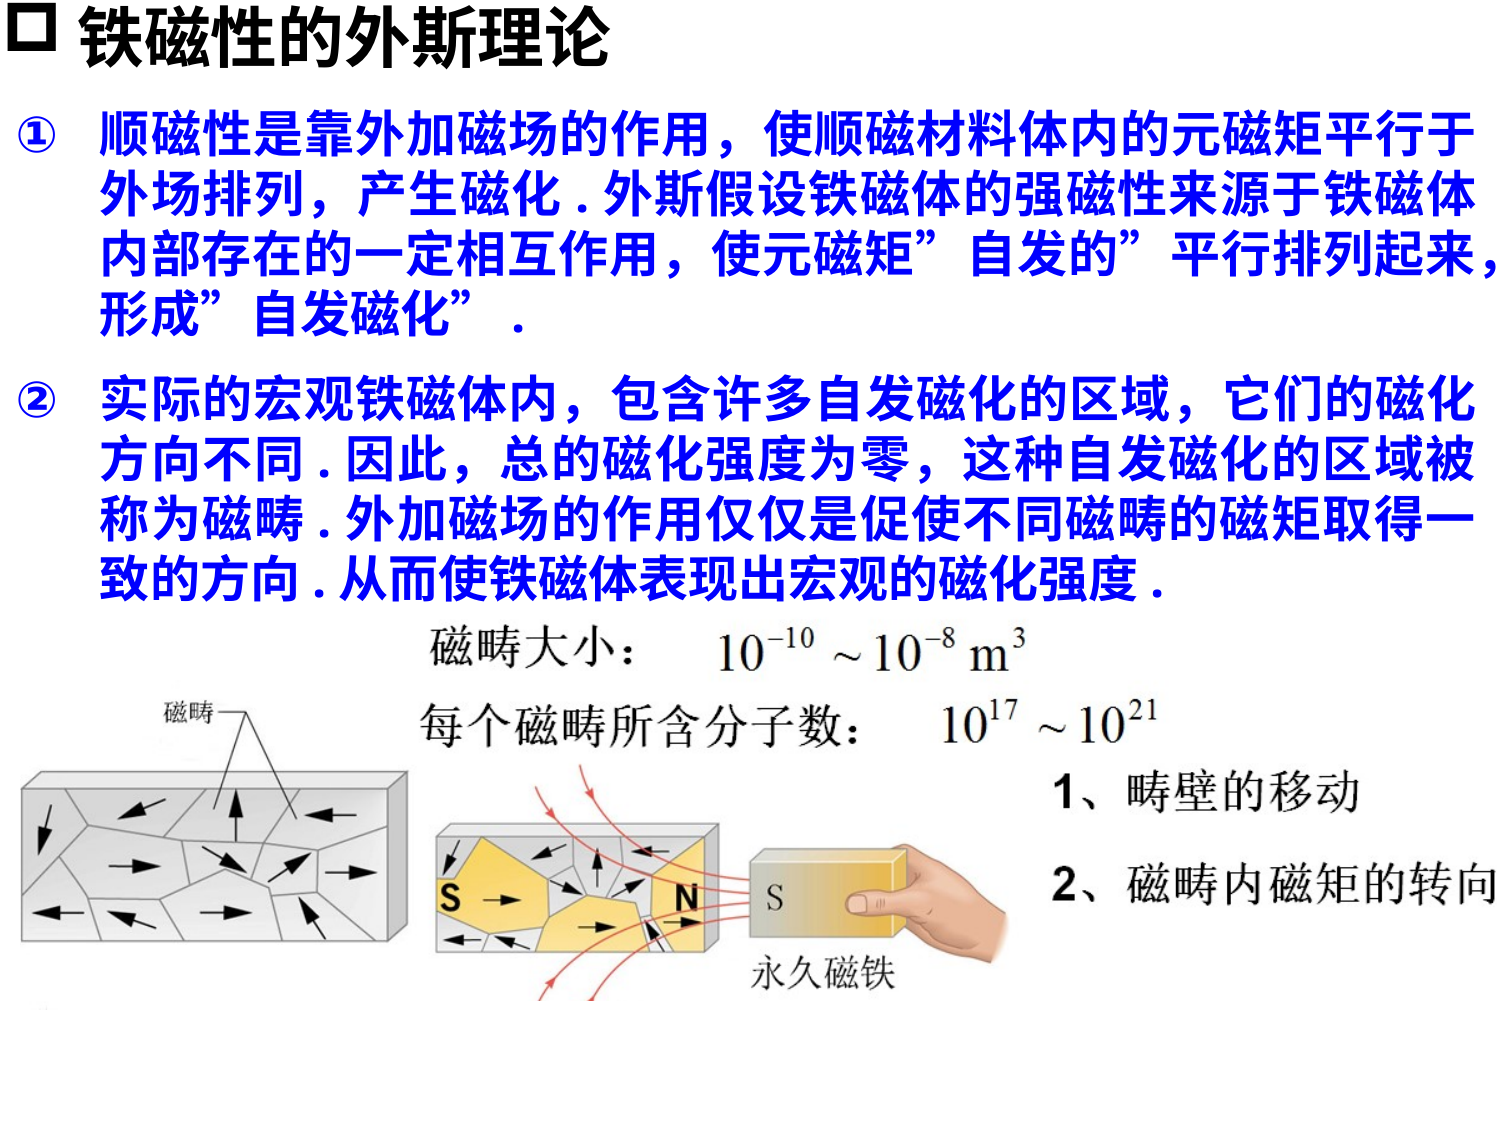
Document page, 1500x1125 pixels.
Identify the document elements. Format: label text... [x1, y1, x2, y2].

picture [19, 616, 1497, 1010]
text_box 顺磁性是靠外加磁场的作用，使顺磁材料体内的元磁矩平行于外场排列，产生磁化.外斯假设铁磁体的强磁性来源于铁磁体内部存在的一定相互作用，使元磁矩”自发的”平行排列起来，形成”自发磁化”. 实际的宏观铁磁体内，包含许多自发磁化的区域，它们的磁化方向不同.因此，总的磁化强度为零，这种自发磁化的区域被称为磁畴.外加磁场的作用仅仅是促使不同磁畴的磁矩取得一致的方向.从而使铁磁体表现出宏观的磁化强度. [0, 95, 1492, 616]
text_box 铁磁性的外斯理论 [0, 0, 1047, 84]
